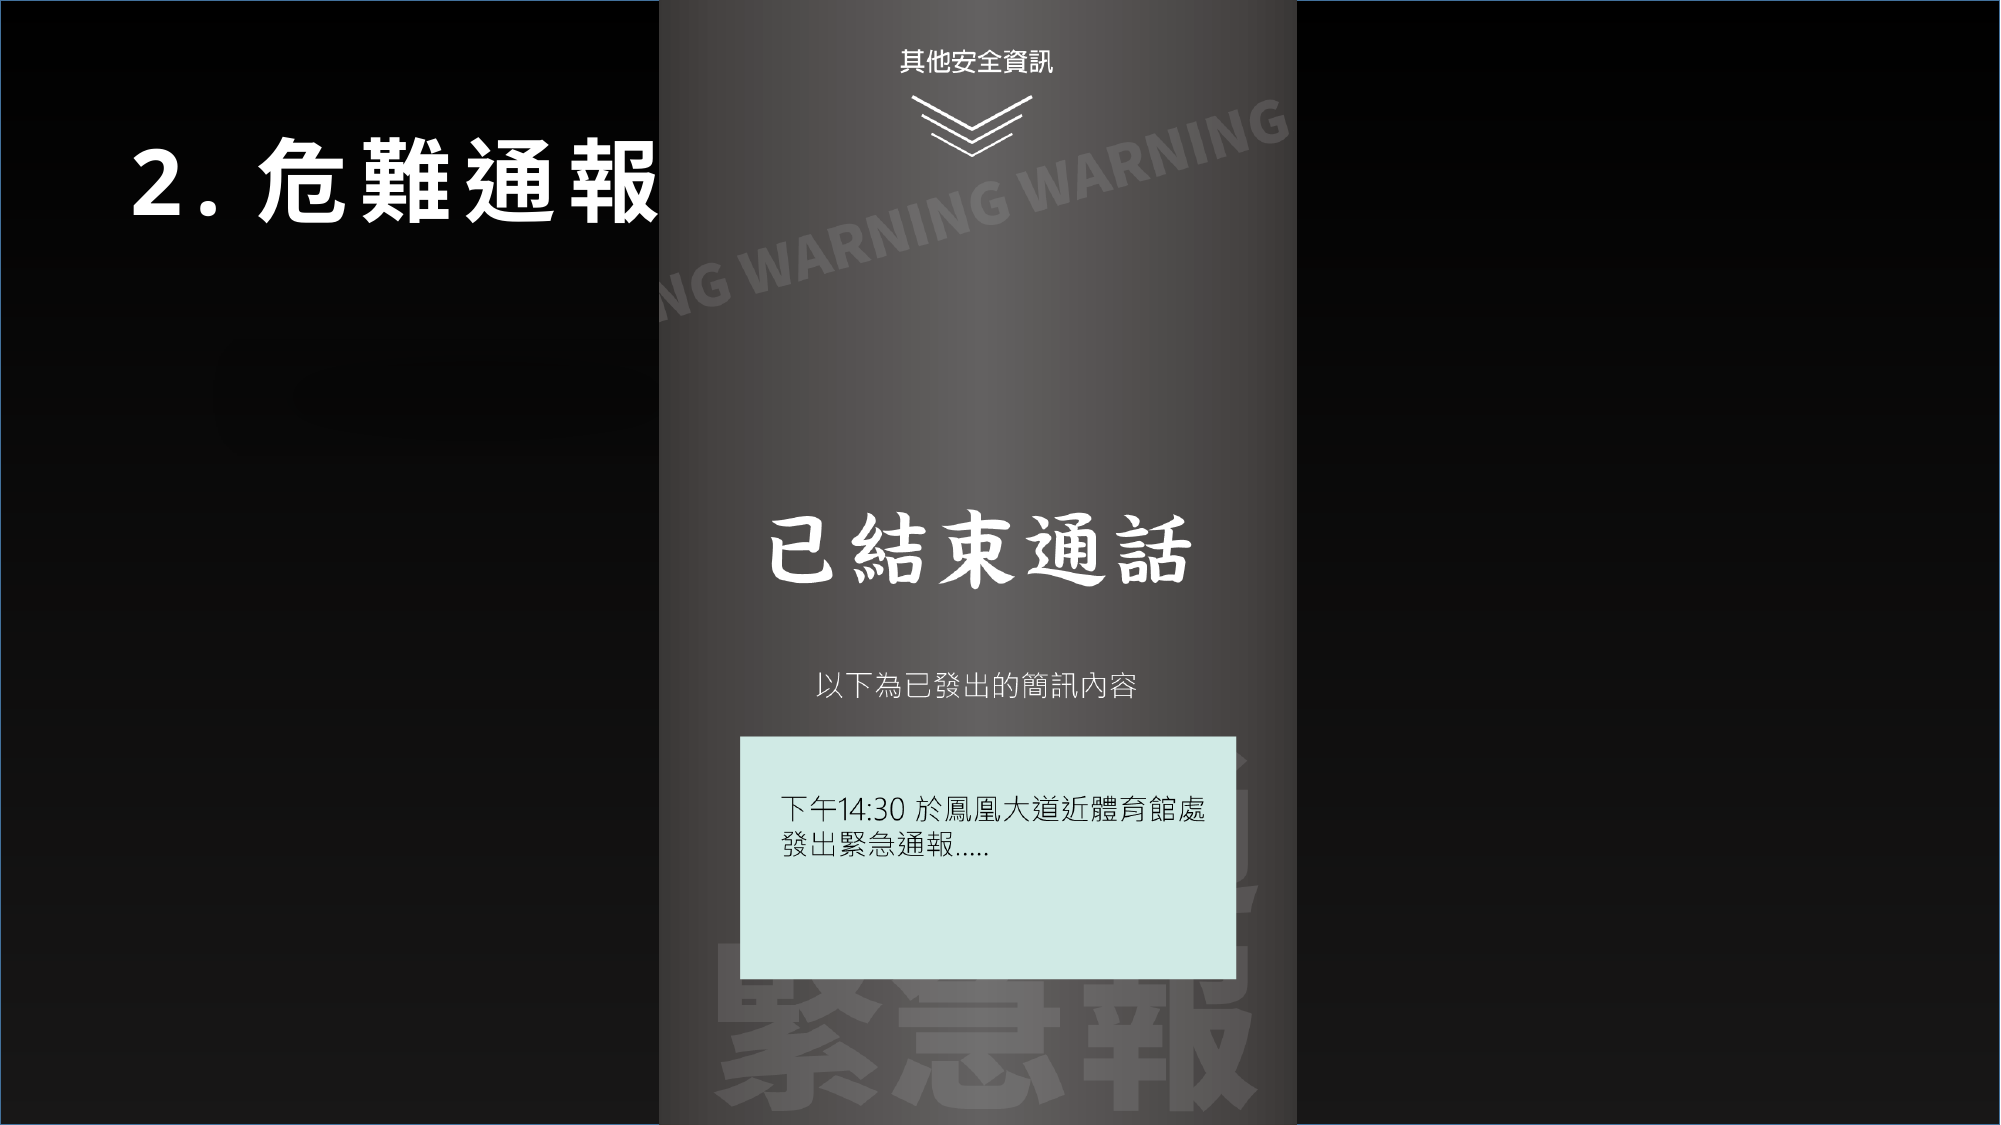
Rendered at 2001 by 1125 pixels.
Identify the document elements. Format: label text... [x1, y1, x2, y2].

text_box 2.危難通報 [115, 116, 659, 242]
text_box [0, 0, 659, 1125]
text_box [1297, 0, 2000, 1125]
picture [659, 0, 1297, 1125]
